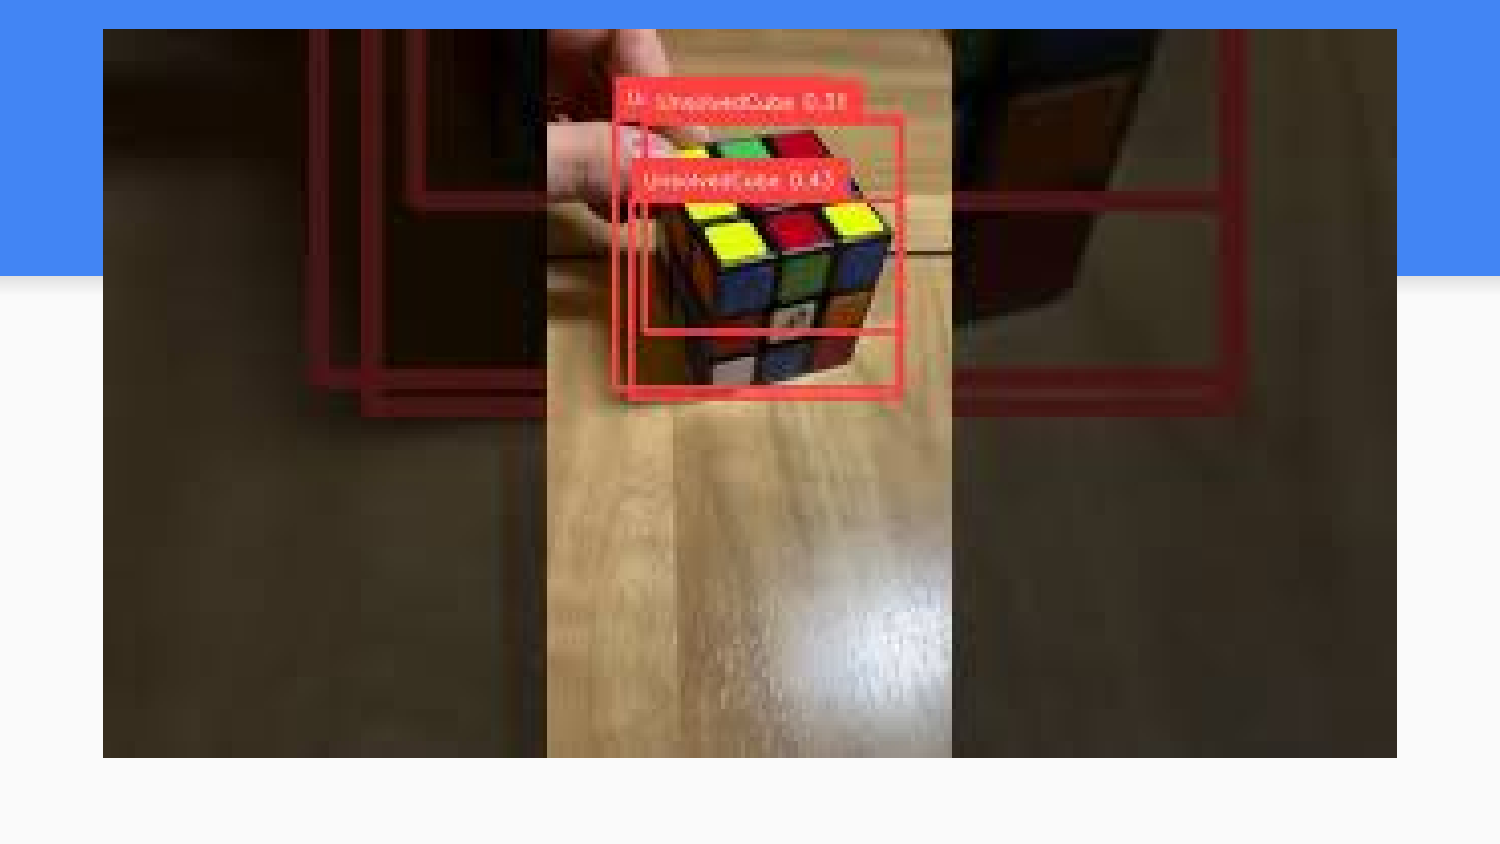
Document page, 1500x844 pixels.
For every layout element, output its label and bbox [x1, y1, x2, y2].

picture [102, 29, 1398, 758]
